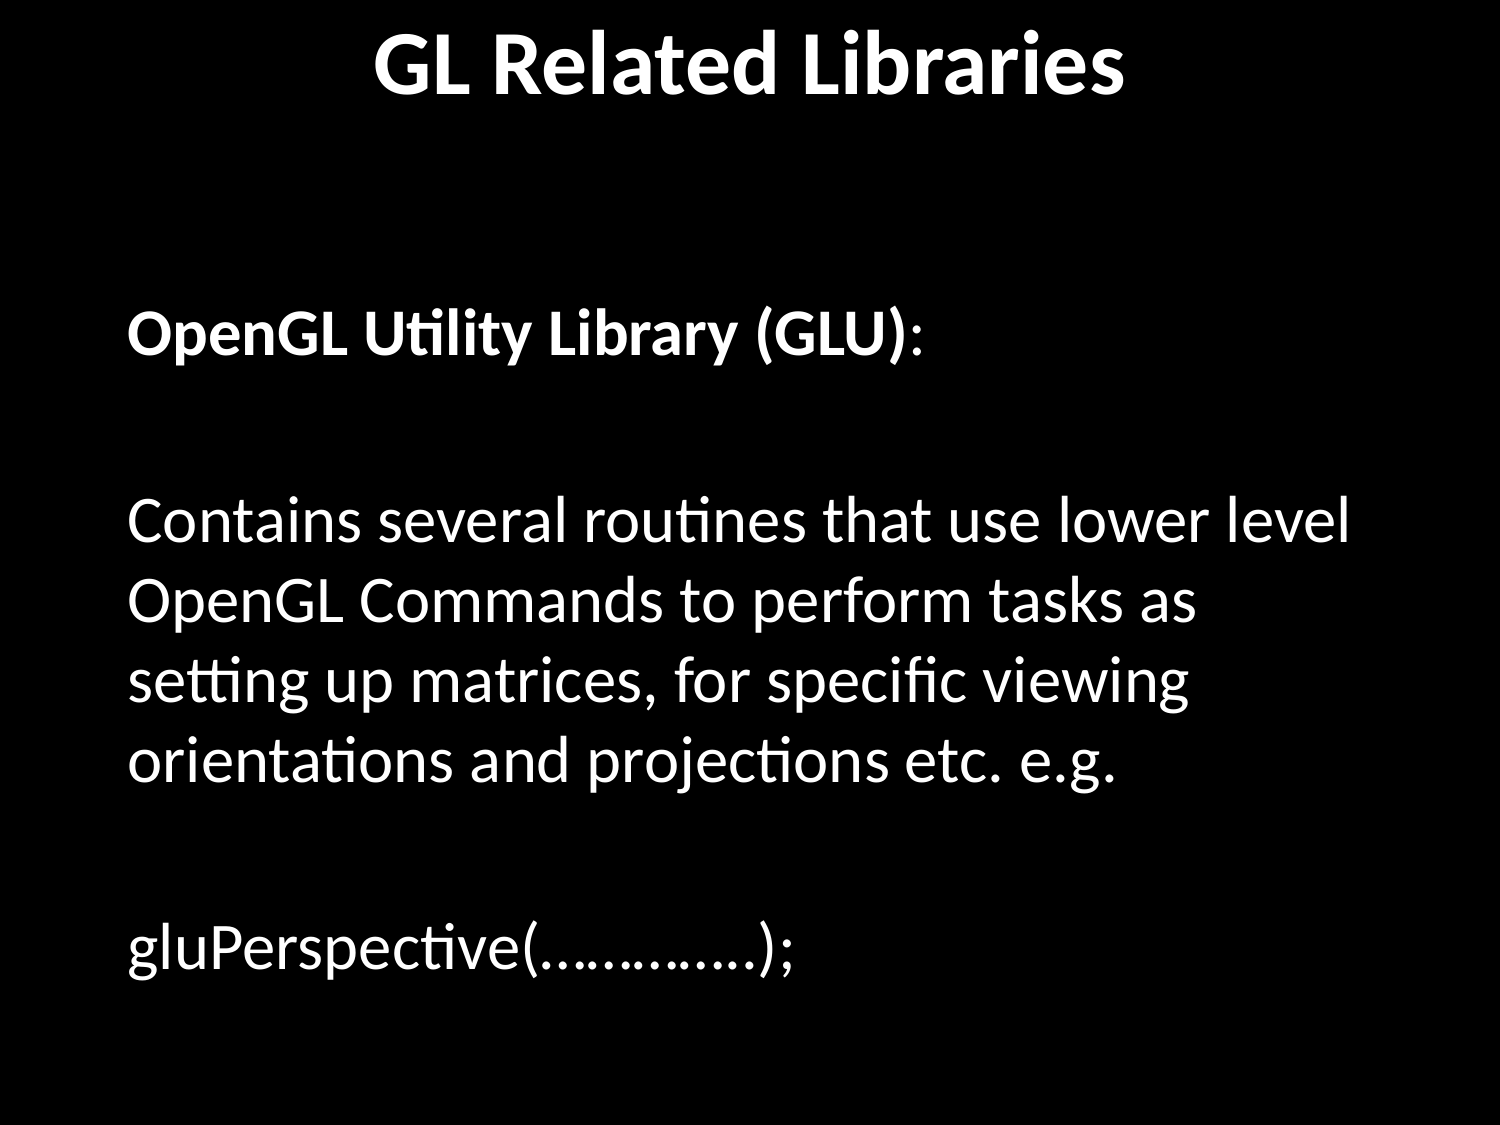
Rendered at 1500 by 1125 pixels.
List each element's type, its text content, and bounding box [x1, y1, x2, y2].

title GL Related Libraries [112, 0, 1388, 179]
subtitle OpenGL Utility Library (GLU): Contains several routines that use lower level OpenGL Commands to perform tasks as setting up matrices, for specific viewing orientations and projections etc. e.g. gluPerspective(…………..); [112, 187, 1388, 1063]
